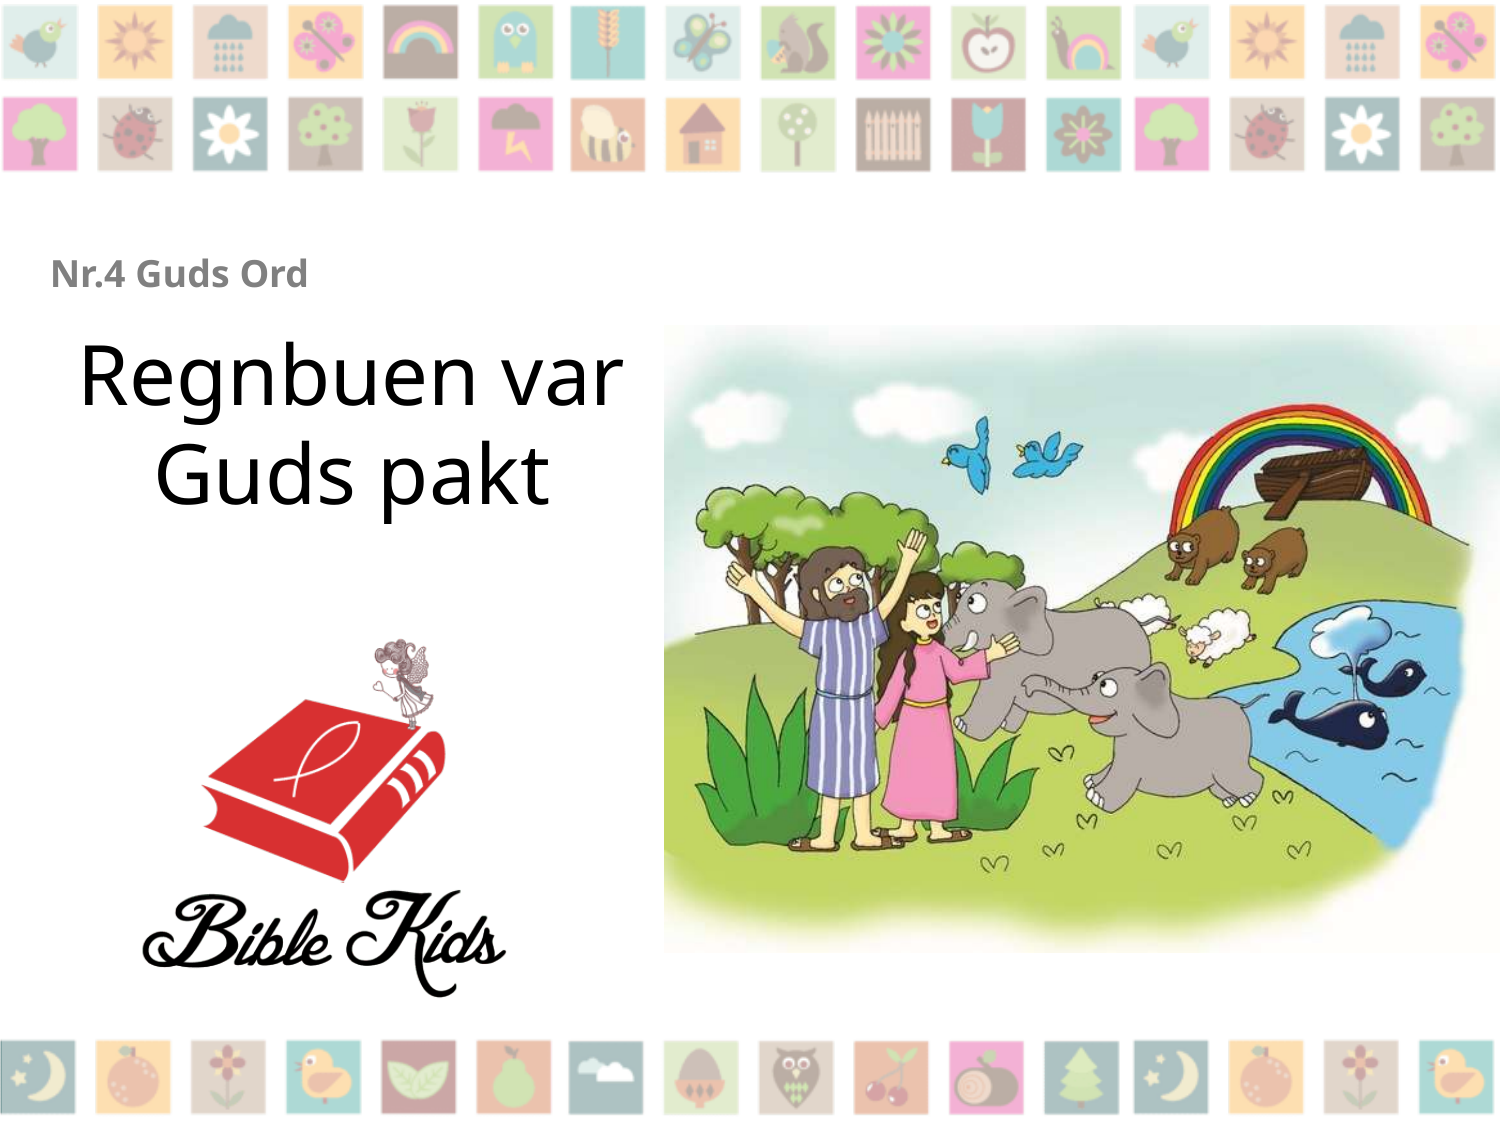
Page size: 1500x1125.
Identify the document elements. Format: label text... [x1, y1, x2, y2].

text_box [0, 1028, 1500, 1118]
text_box Nr.4 Guds Ord [35, 242, 543, 303]
text_box Regnbuen var Guds pakt [29, 314, 675, 530]
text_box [0, 3, 1500, 181]
picture [117, 600, 544, 1027]
picture [664, 325, 1500, 953]
